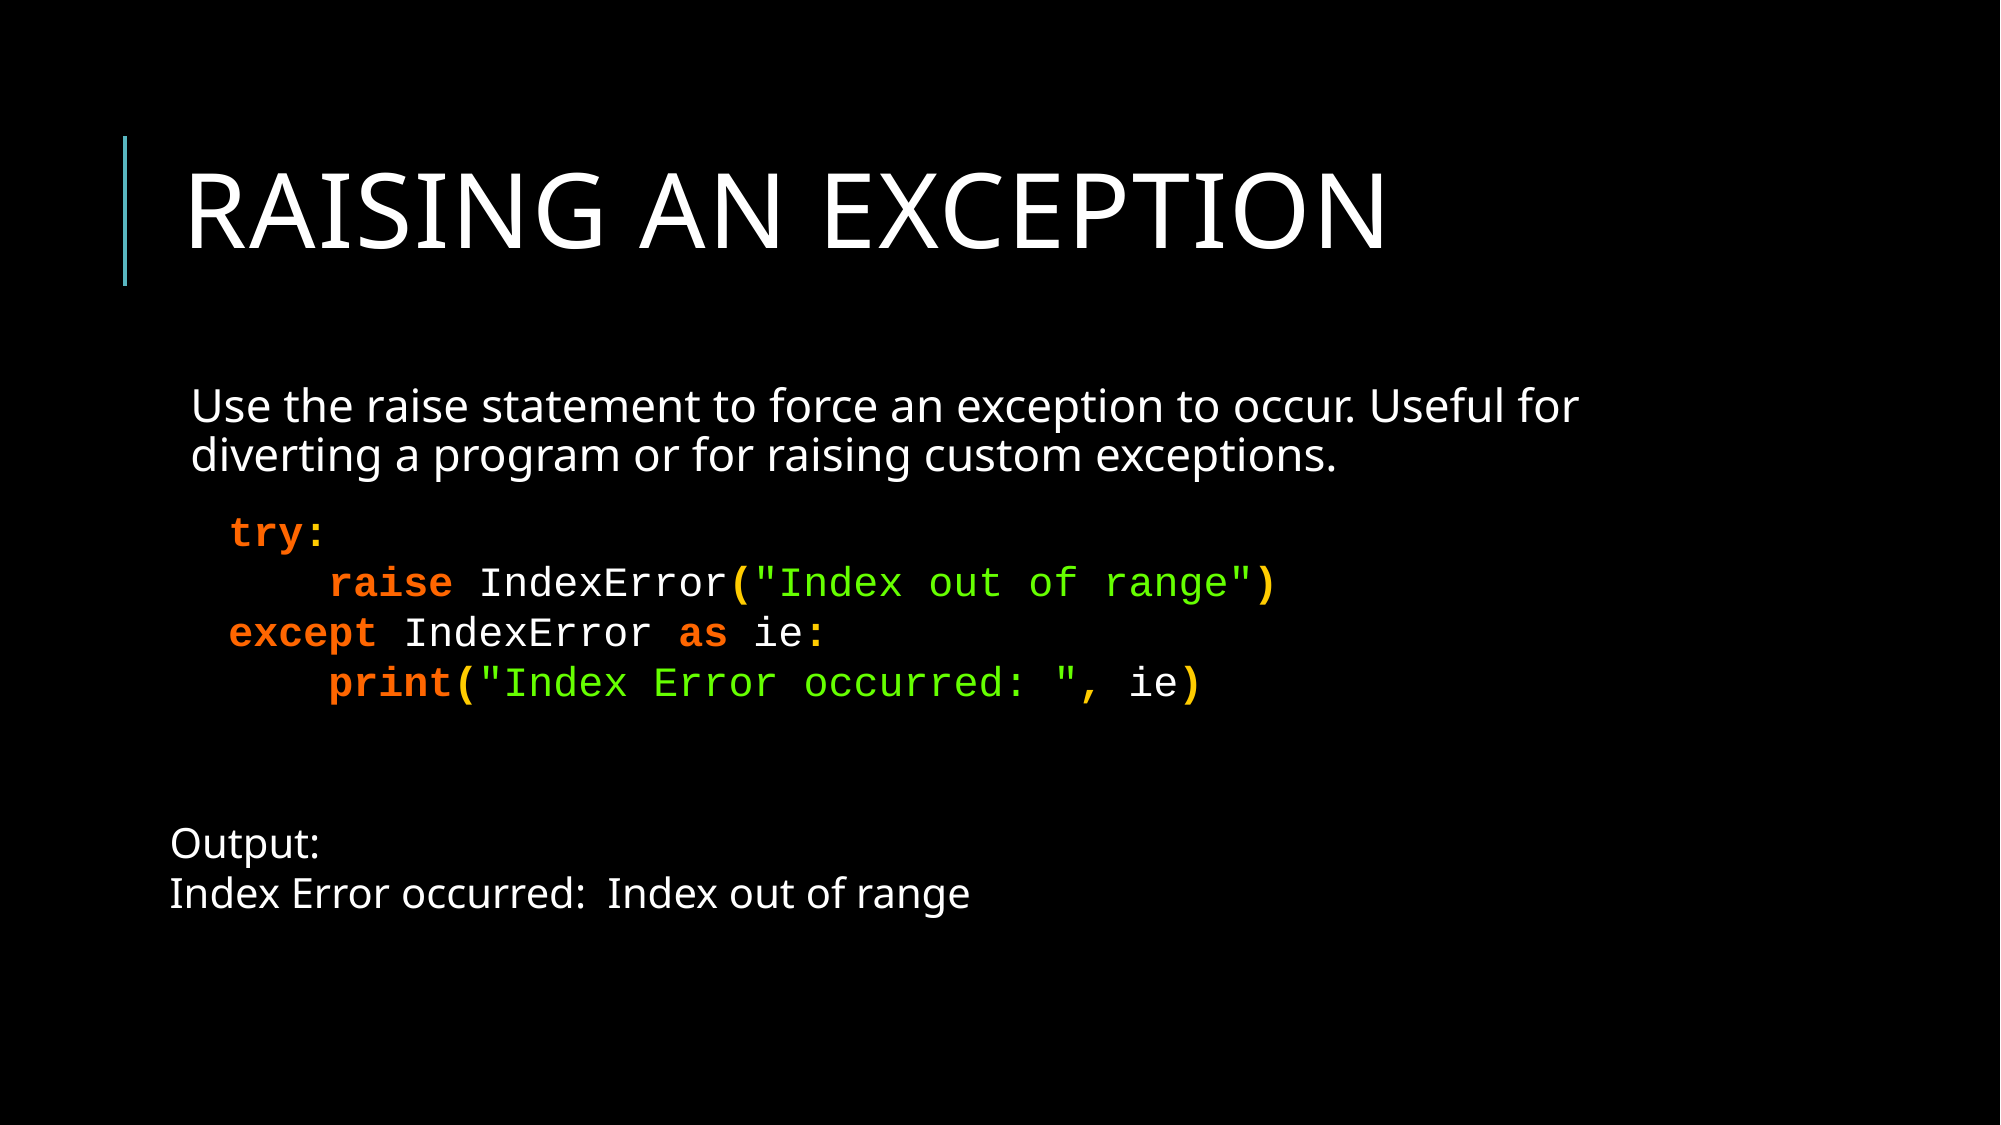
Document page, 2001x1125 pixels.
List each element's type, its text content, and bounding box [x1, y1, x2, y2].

list Use the raise statement to force an exception to occur. Useful for diverting a program or for raising custom exceptions. [168, 375, 1763, 1035]
title Raising an exception [168, 96, 1763, 342]
text_box Output: Index Error occurred: Index out of range [154, 809, 986, 925]
text_box try: raise IndexError("Index out of range") except IndexError as ie: print("Index Error occurred: ", ie) [213, 497, 1792, 713]
